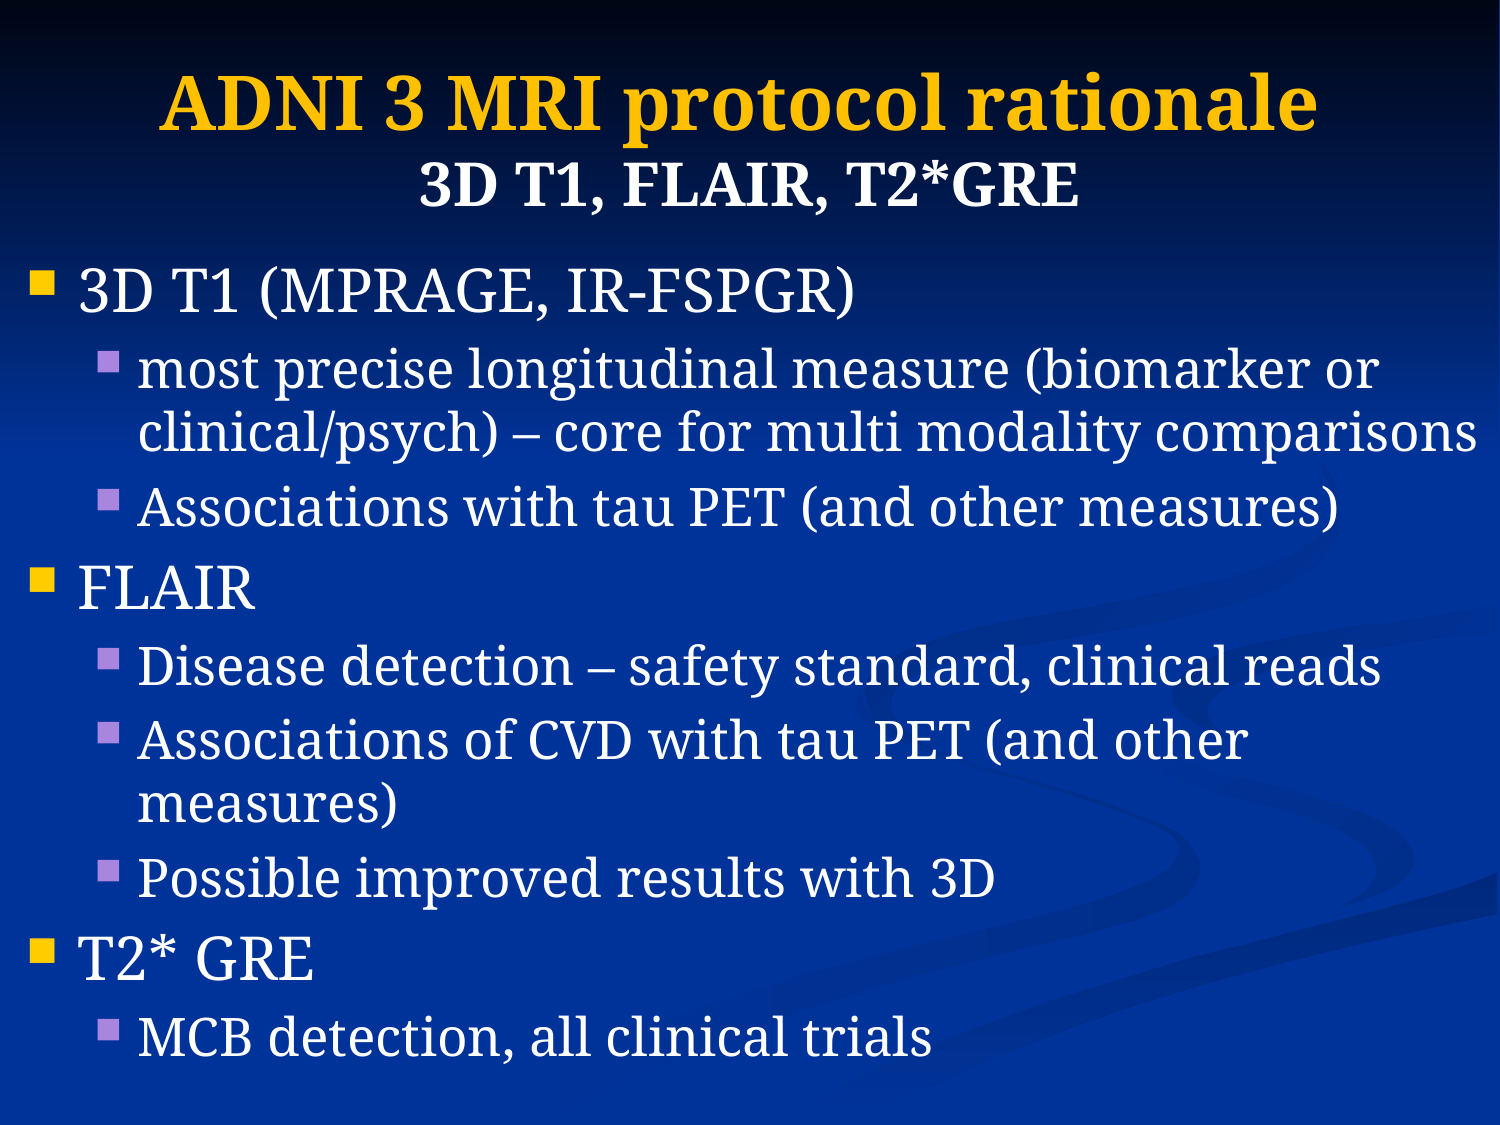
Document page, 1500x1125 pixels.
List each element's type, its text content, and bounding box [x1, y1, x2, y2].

list 3D T1 (MPRAGE, IR-FSPGR) most precise longitudinal measure (biomarker or clinical/psych) – core for multi modality comparisons Associations with tau PET (and other measures) FLAIR Disease detection – safety standard, clinical reads Associations of CVD with tau PET (and other measures) Possible improved results with 3D T2* GRE MCB detection, all clinical trials [11, 244, 1500, 1029]
title ADNI 3 MRI protocol rationale 3D T1, FLAIR, T2*GRE [0, 62, 1500, 211]
